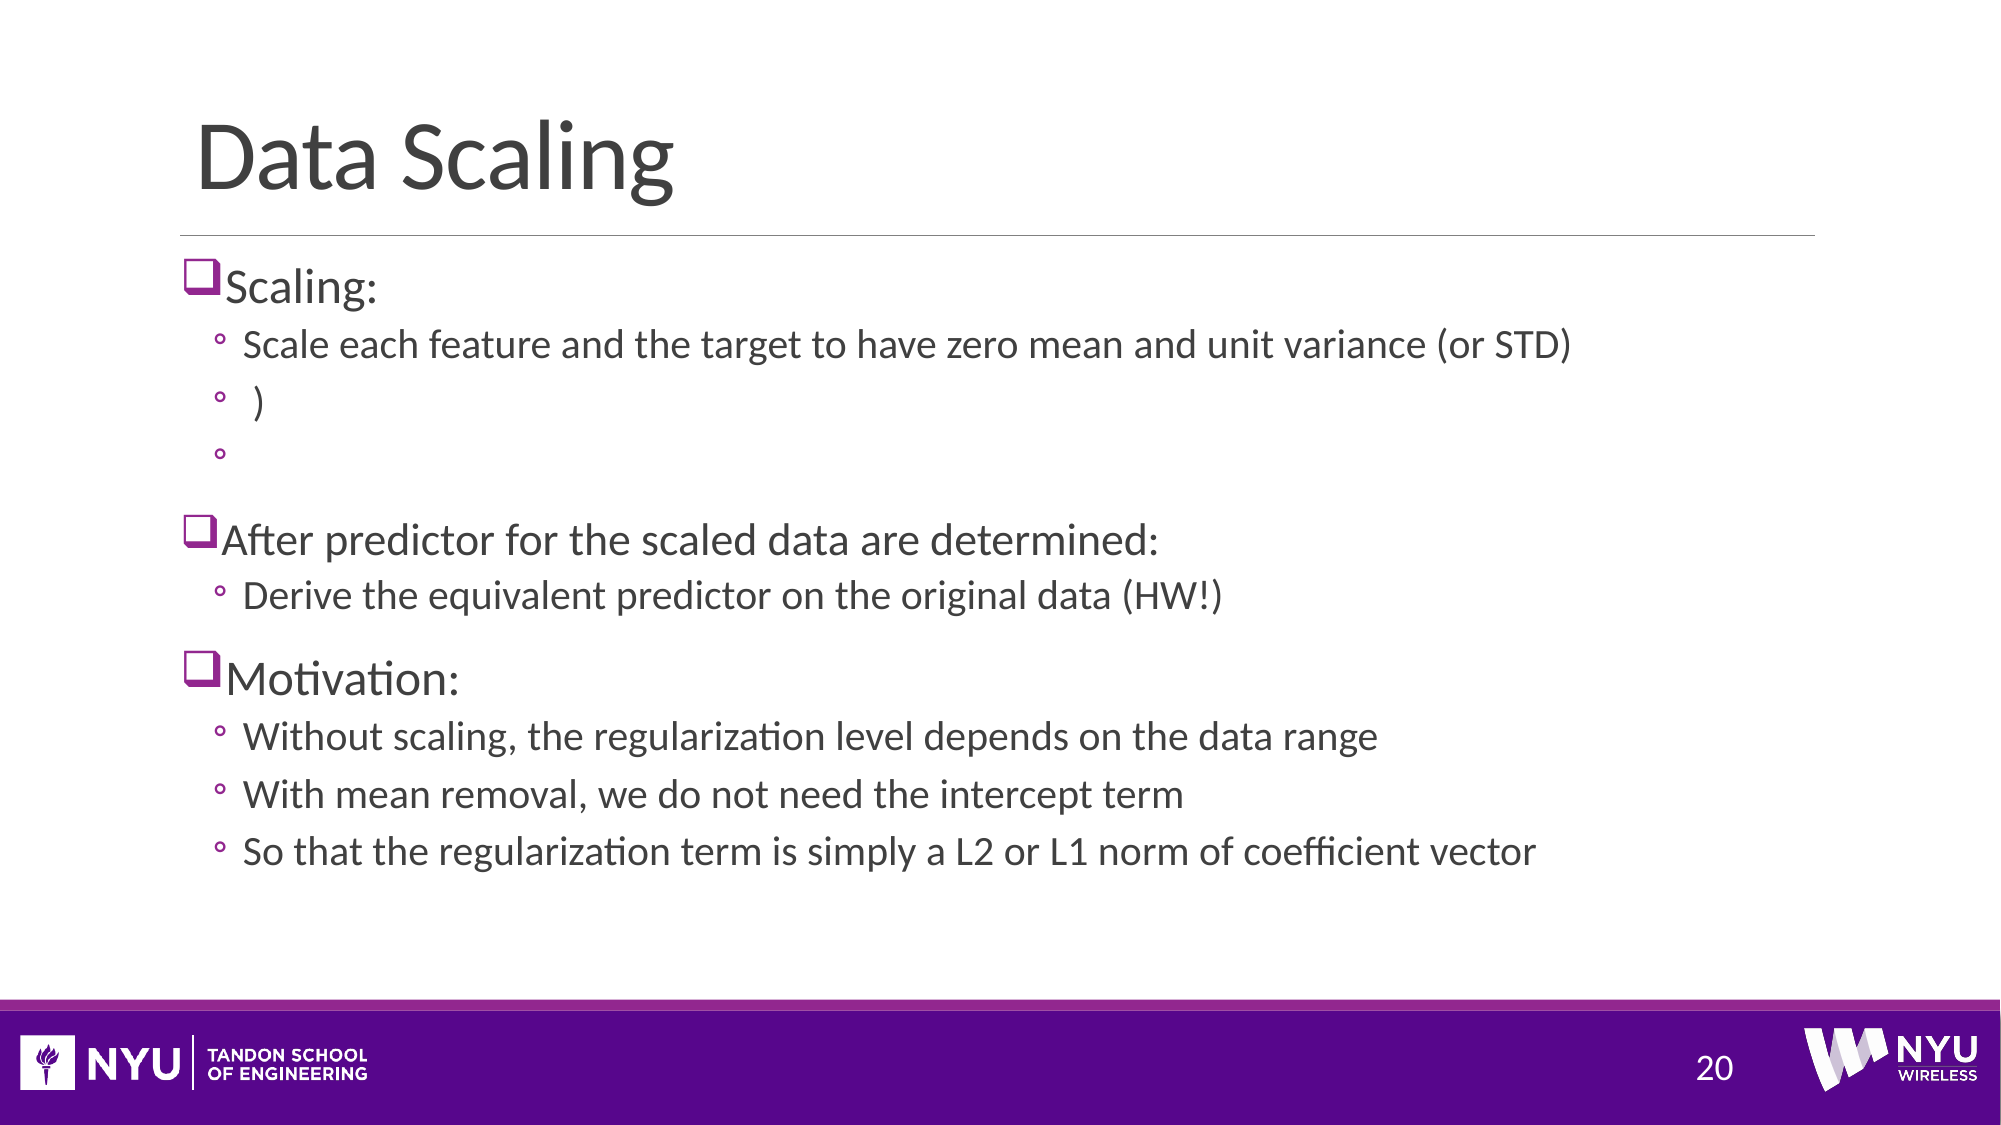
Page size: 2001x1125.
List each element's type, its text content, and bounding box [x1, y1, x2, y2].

slide_number 20 [1533, 1035, 1749, 1096]
title Data Scaling [180, 47, 1830, 218]
